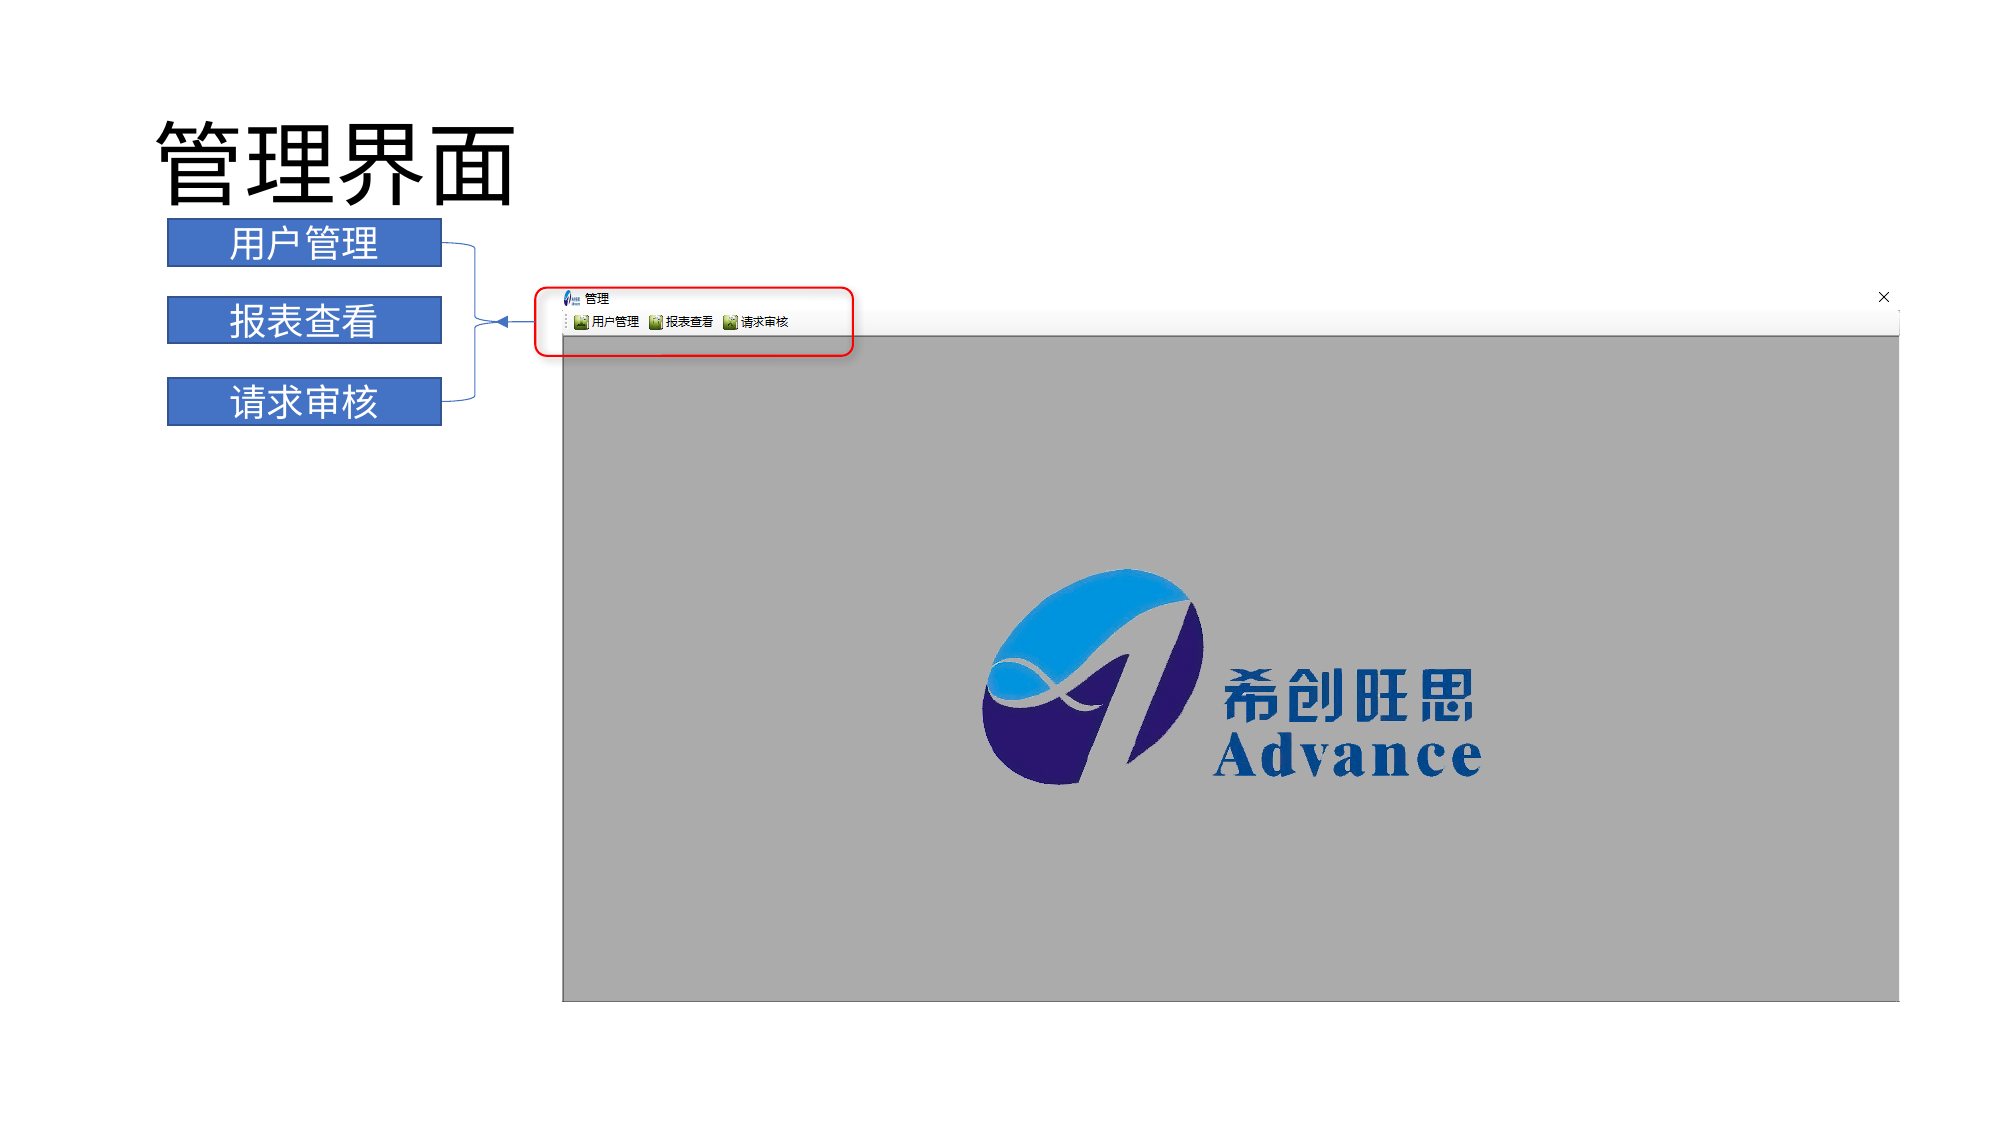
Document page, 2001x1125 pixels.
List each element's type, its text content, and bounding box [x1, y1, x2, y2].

text_box [534, 286, 845, 357]
title 管理界面 [137, 59, 1863, 278]
text_box 请求审核 [167, 377, 442, 426]
text_box [441, 242, 509, 402]
text_box 报表查看 [167, 296, 442, 344]
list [562, 287, 1900, 1002]
text_box 用户管理 [167, 218, 442, 267]
